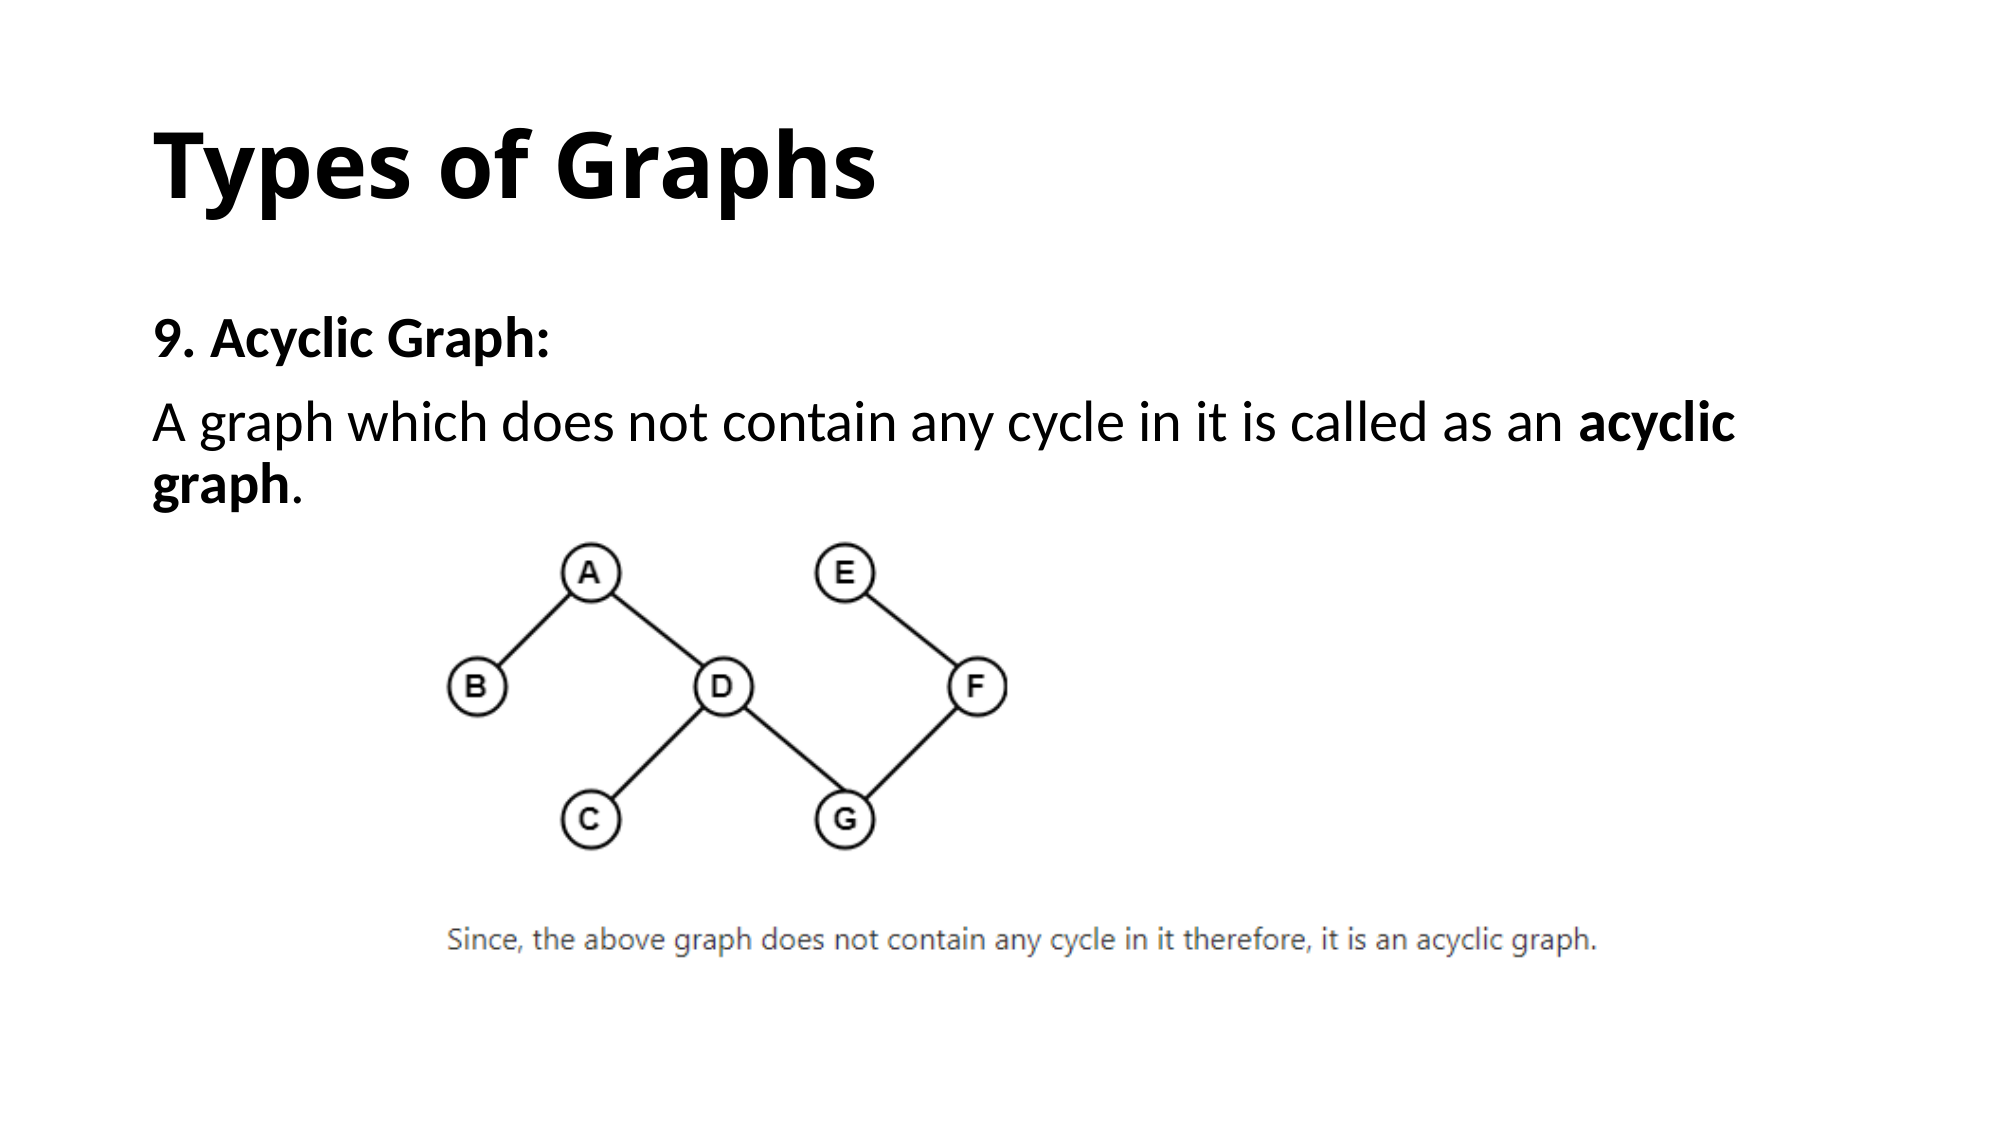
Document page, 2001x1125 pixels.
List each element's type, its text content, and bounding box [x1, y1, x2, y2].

list 9. Acyclic Graph: A graph which does not contain any cycle in it is called as an acyclic graph. [137, 299, 1863, 1014]
title Types of Graphs [137, 59, 1863, 278]
picture [424, 525, 1630, 984]
